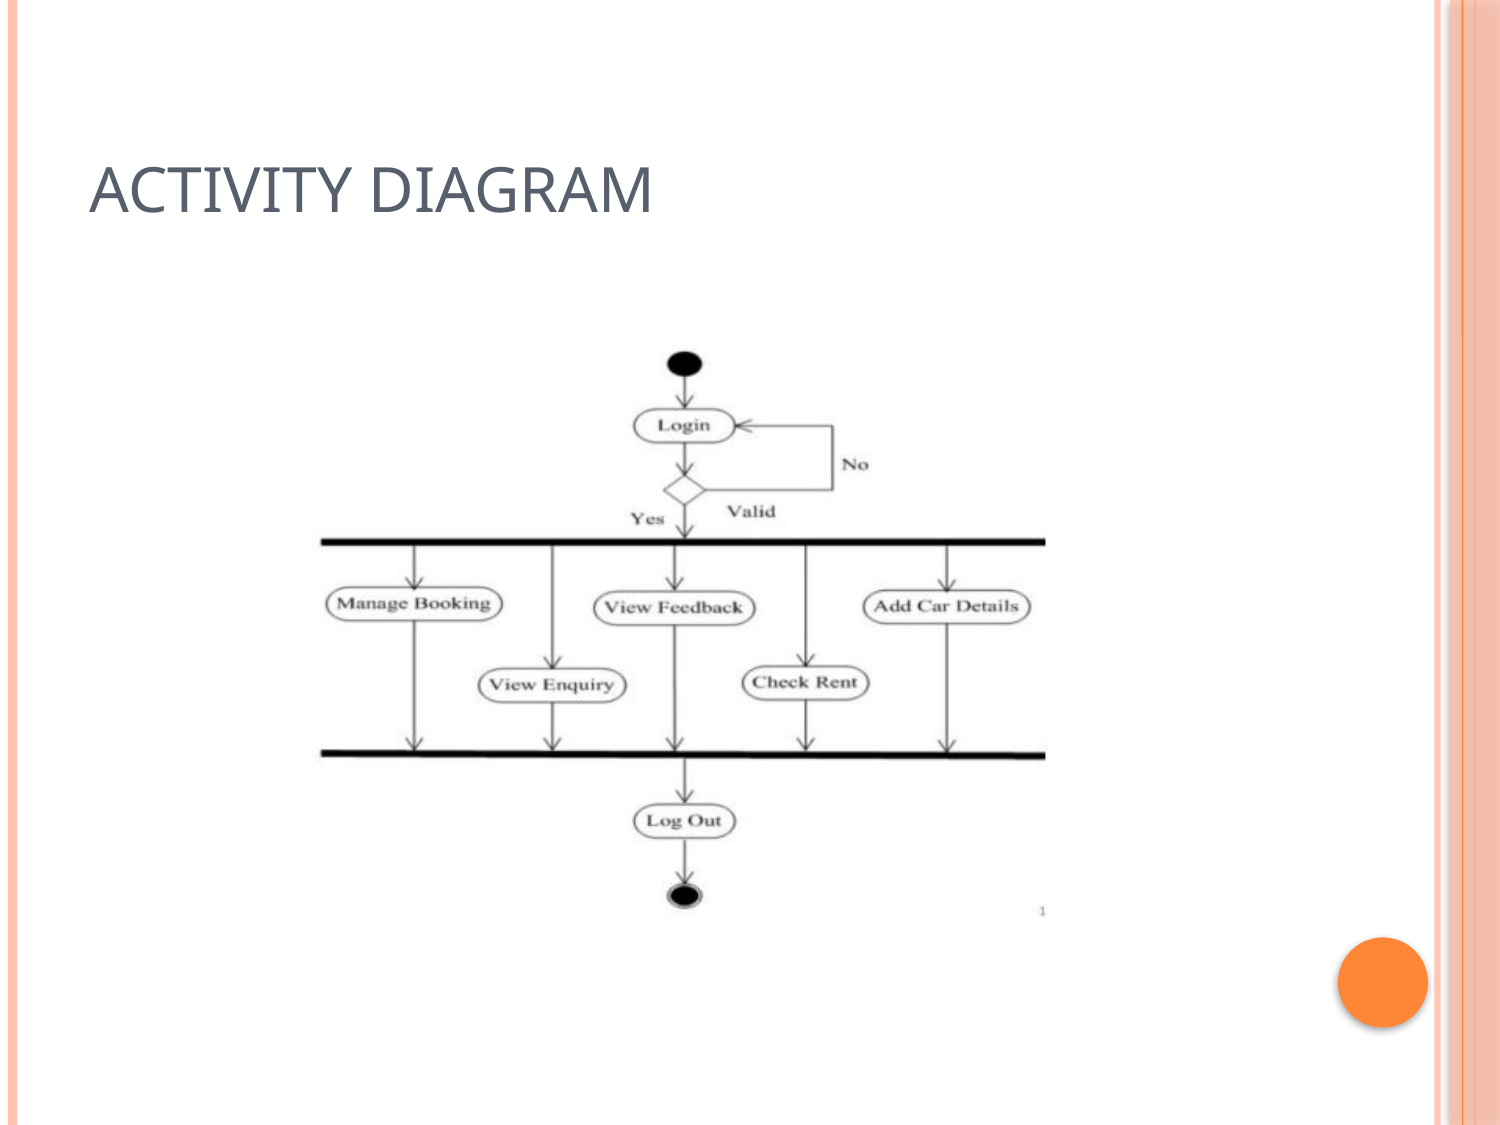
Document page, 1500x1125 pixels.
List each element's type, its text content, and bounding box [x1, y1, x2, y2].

title Activity diagram [75, 45, 1300, 233]
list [272, 341, 1103, 983]
